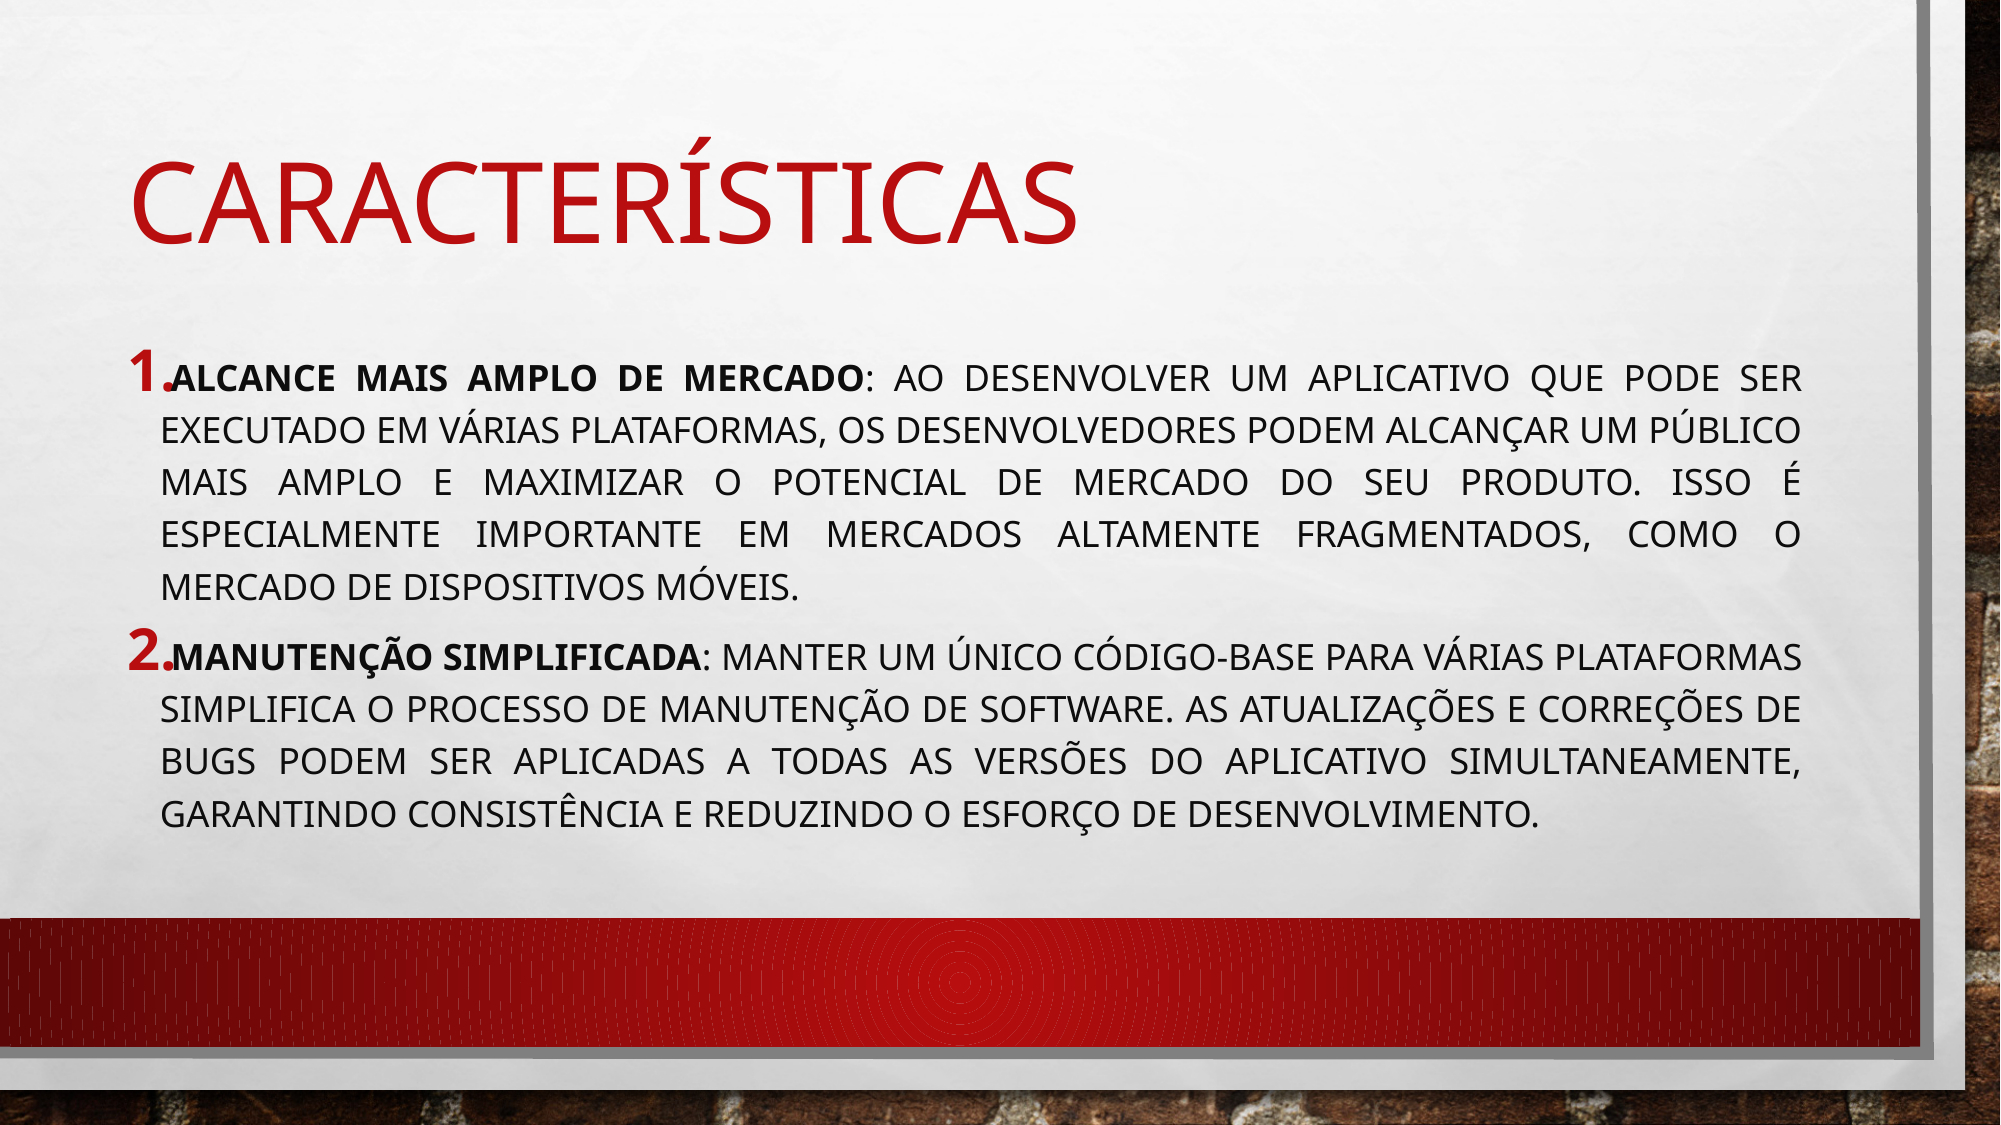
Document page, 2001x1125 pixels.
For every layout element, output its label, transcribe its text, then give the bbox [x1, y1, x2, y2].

list Alcance Mais Amplo de Mercado: Ao desenvolver um aplicativo que pode ser executado em várias plataformas, os desenvolvedores podem alcançar um público mais amplo e maximizar o potencial de mercado do seu produto. Isso é especialmente importante em mercados altamente fragmentados, como o mercado de dispositivos móveis. Manutenção Simplificada: Manter um único código-base para várias plataformas simplifica o processo de manutenção de software. As atualizações e correções de bugs podem ser aplicadas a todas as versões do aplicativo simultaneamente, garantindo consistência e reduzindo o esforço de desenvolvimento. [112, 338, 1818, 882]
picture [0, 0, 2000, 1125]
title Características [112, 112, 1818, 302]
